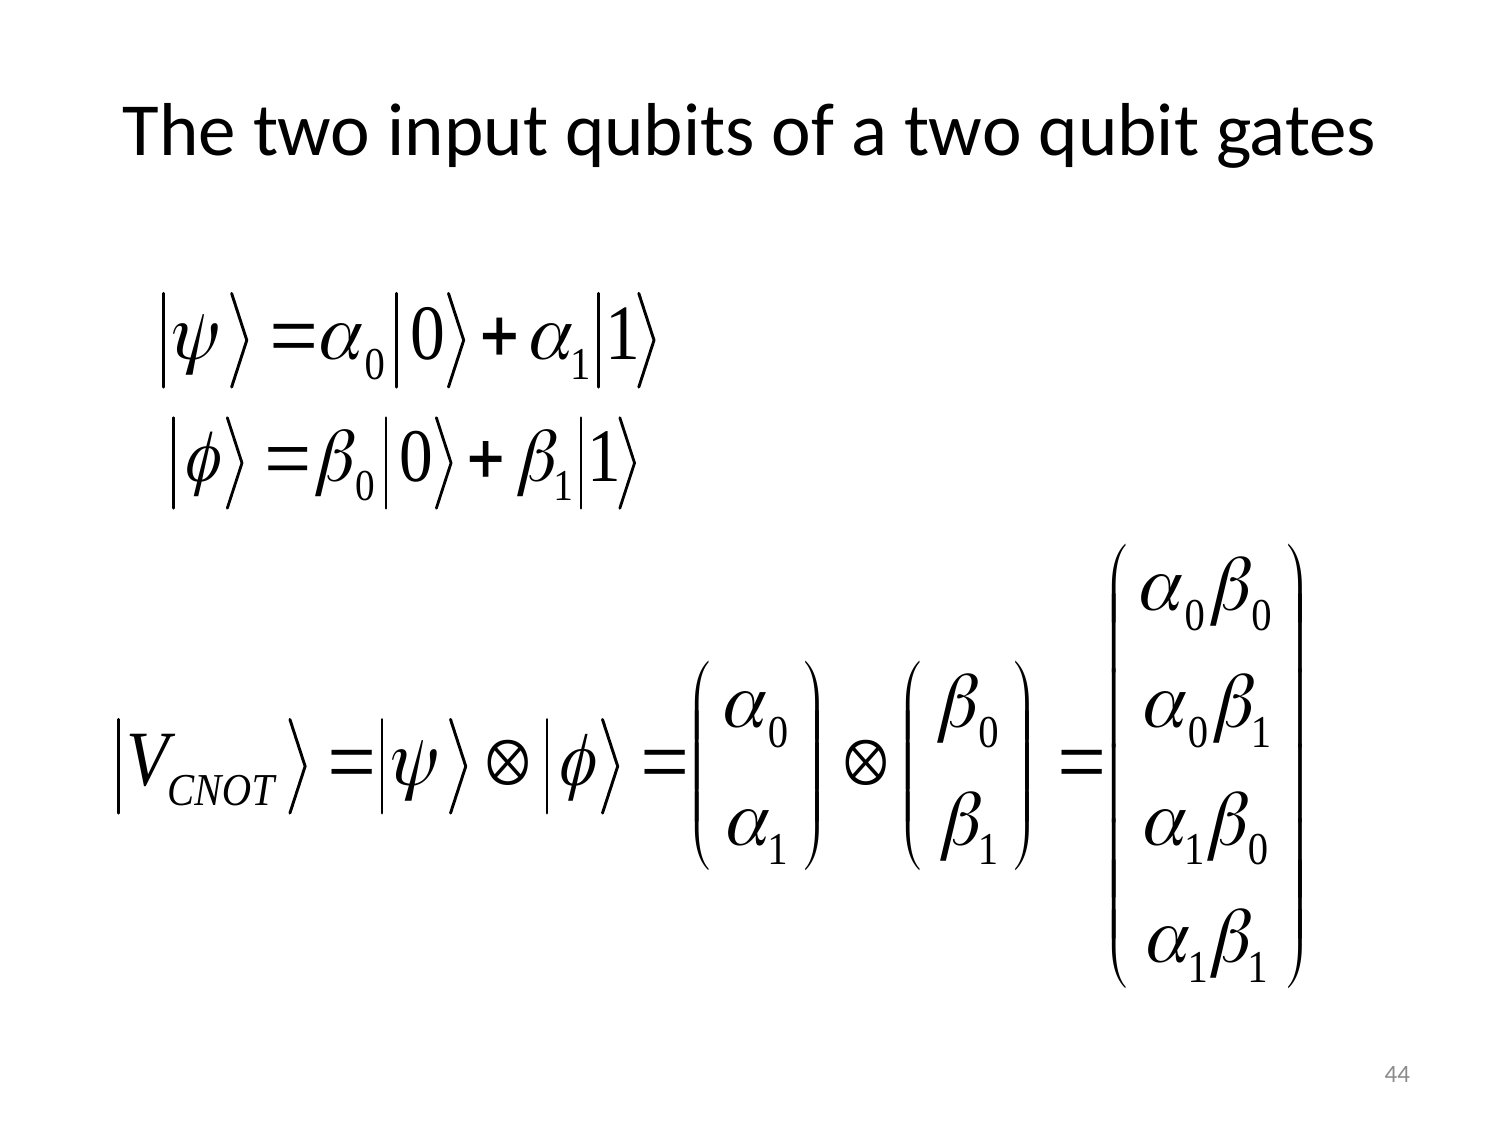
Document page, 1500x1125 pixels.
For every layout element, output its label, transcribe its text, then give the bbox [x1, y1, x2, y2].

slide_number 44 [1074, 1042, 1425, 1103]
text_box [105, 524, 1324, 1008]
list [149, 274, 673, 406]
title The two input qubits of a two qubit gates [75, 62, 1425, 188]
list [160, 399, 649, 523]
